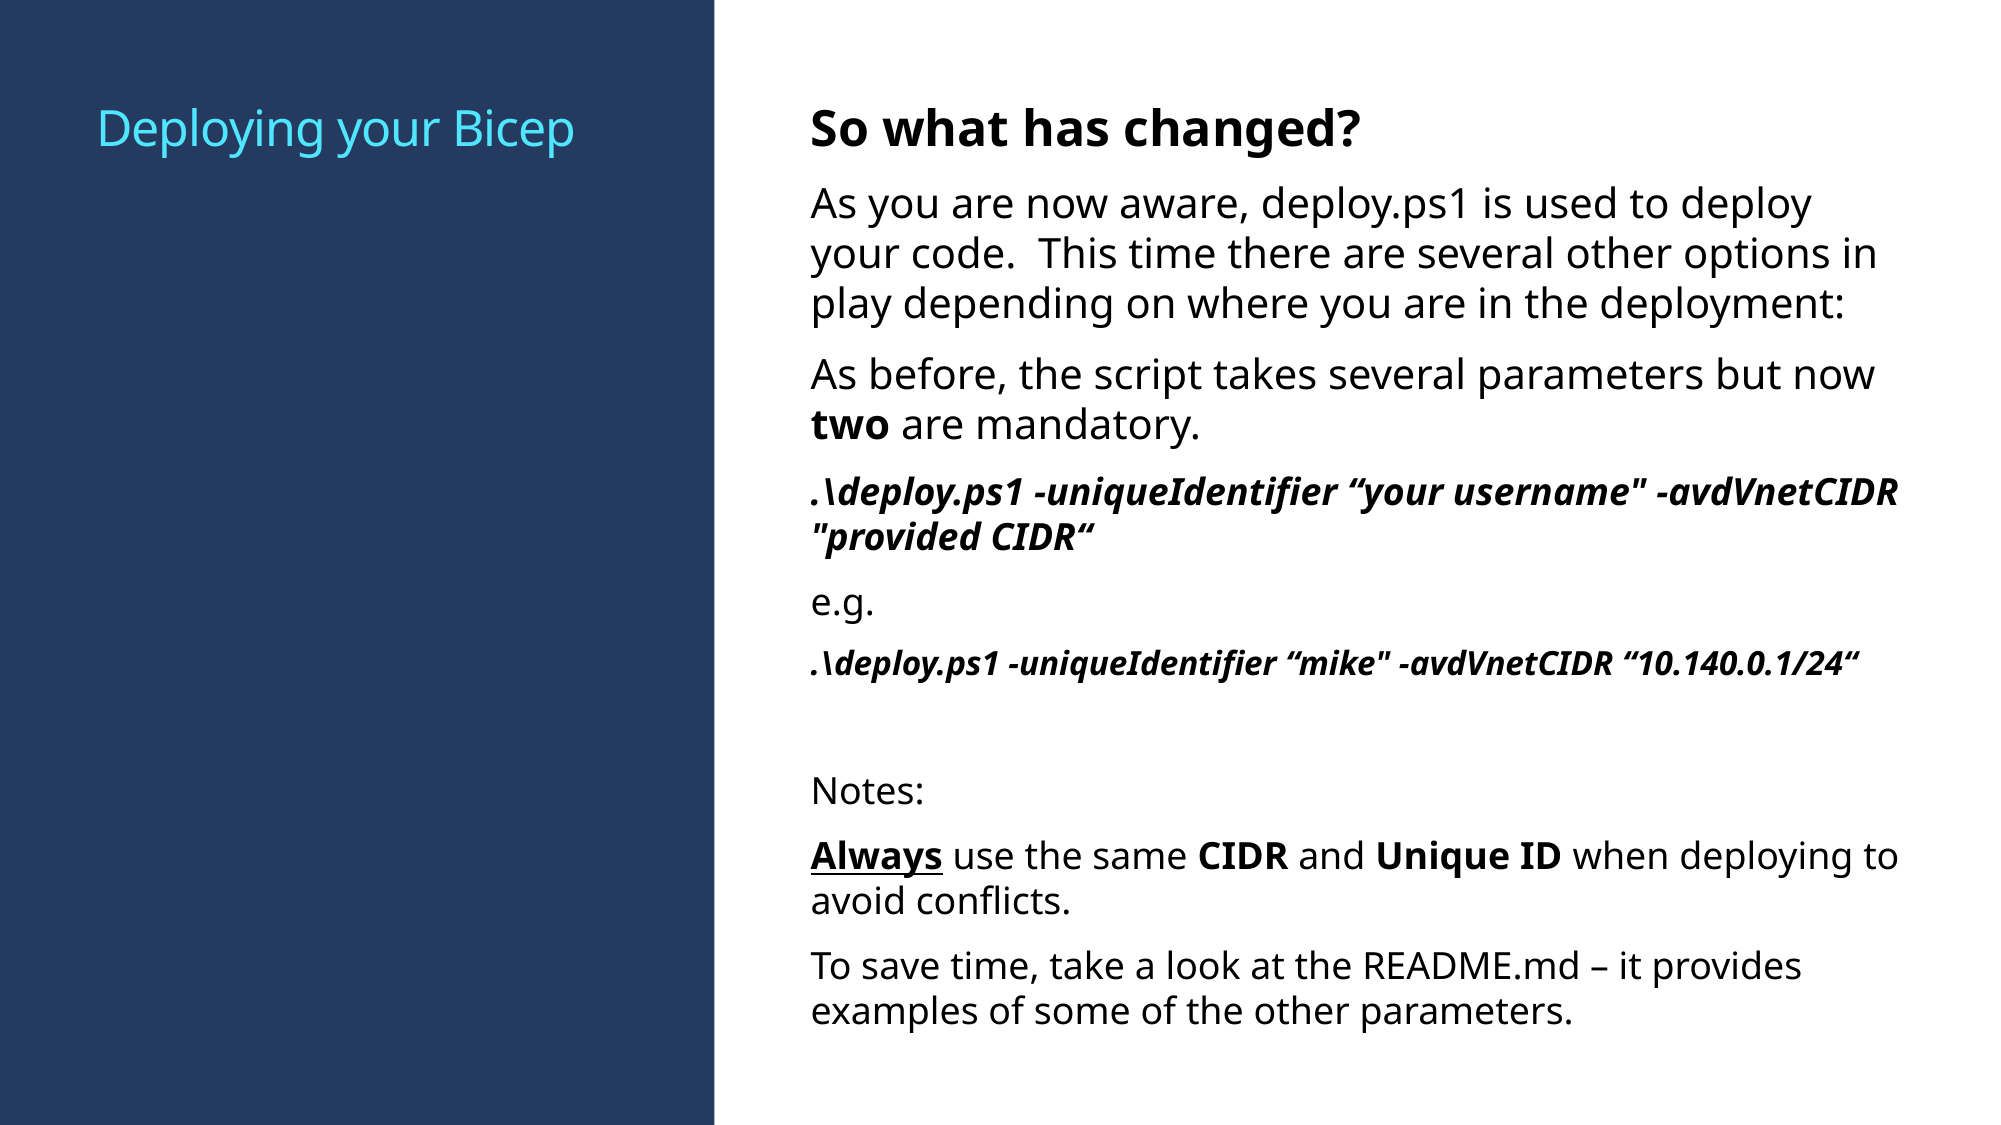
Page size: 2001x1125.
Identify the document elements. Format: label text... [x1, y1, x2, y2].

list So what has changed? As you are now aware, deploy.ps1 is used to deploy your code. This time there are several other options in play depending on where you are in the deployment: As before, the script takes several parameters but now two are mandatory. .\deploy.ps1 -uniqueIdentifier “your username" -avdVnetCIDR "provided CIDR“ e.g. .\deploy.ps1 -uniqueIdentifier “mike" -avdVnetCIDR “10.140.0.1/24“ Notes: Always use the same CIDR and Unique ID when deploying to avoid conflicts. To save time, take a look at the README.md – it provides examples of some of the other parameters. [810, 96, 1905, 1029]
title Deploying your Bicep [96, 96, 619, 608]
